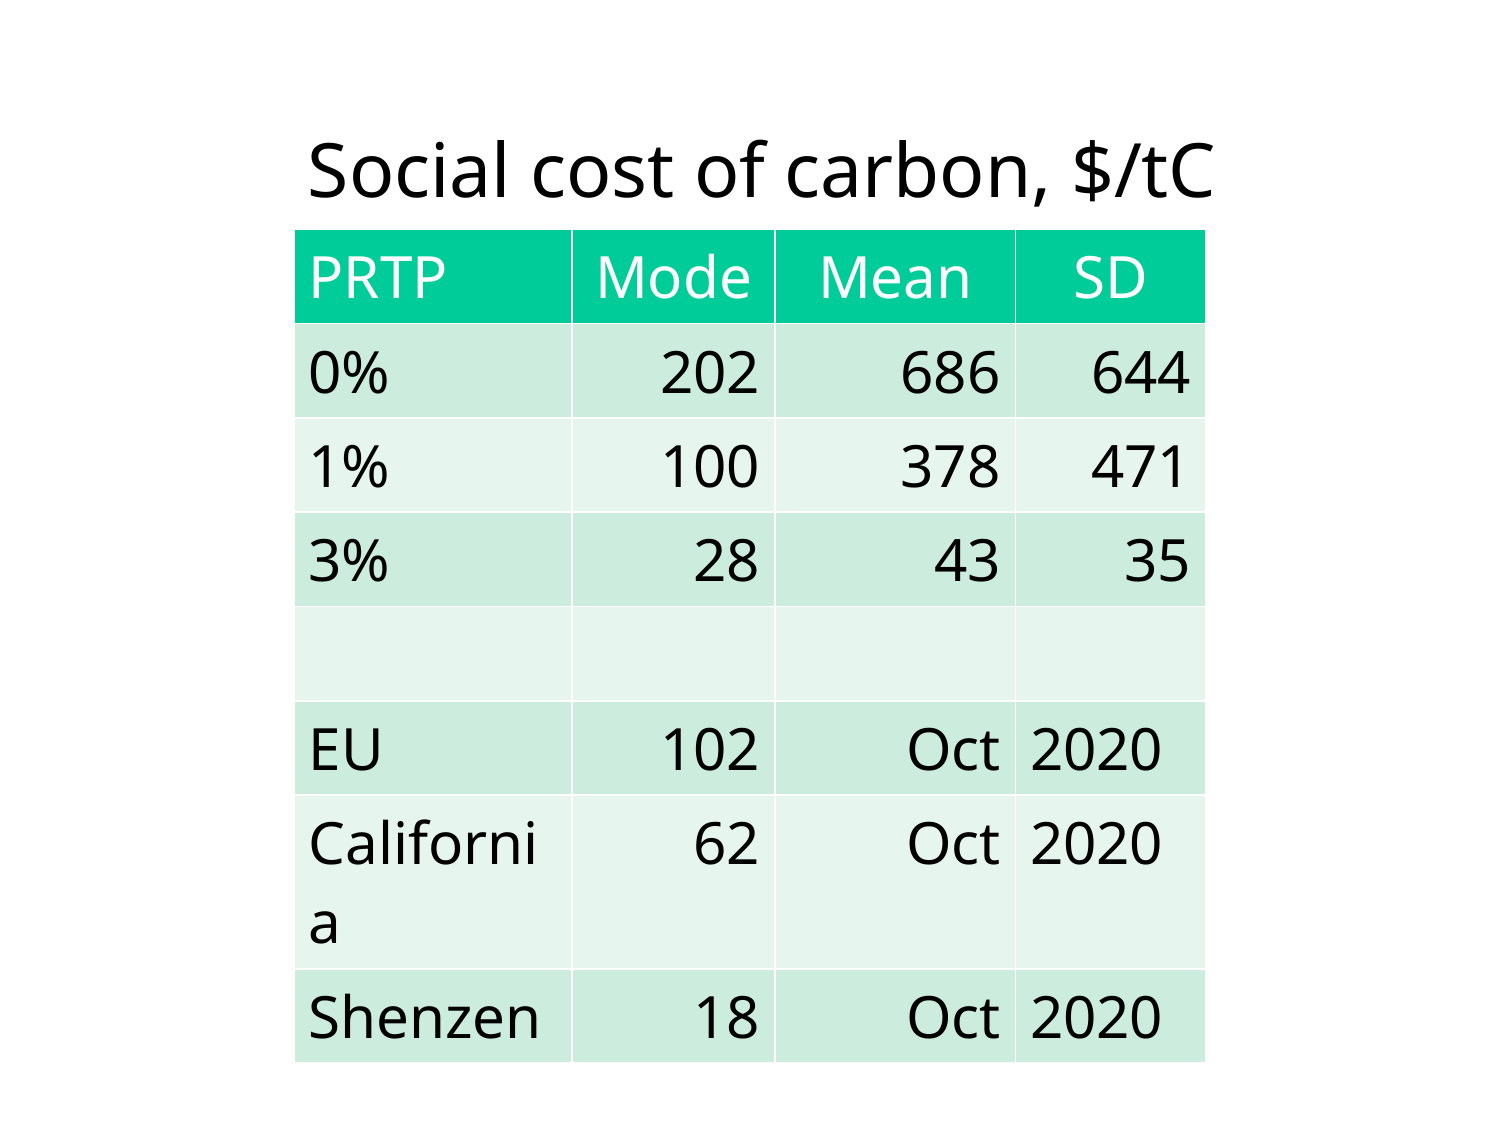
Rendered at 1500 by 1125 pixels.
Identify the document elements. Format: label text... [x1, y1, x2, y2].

table_cell 62 [573, 796, 774, 968]
table_cell 644 [1016, 324, 1205, 417]
table_cell Oct [776, 702, 1015, 794]
table_cell 102 [573, 702, 774, 794]
table_cell [1016, 607, 1205, 700]
table_cell EU [295, 702, 571, 794]
table_cell California [295, 796, 571, 968]
table_cell [573, 607, 774, 700]
table_cell Oct [776, 796, 1015, 968]
text_box Social cost of carbon, $/tC [293, 115, 1233, 221]
table_cell 202 [573, 324, 774, 417]
table_cell 18 [573, 970, 774, 1062]
table_cell 0% [295, 324, 571, 417]
table_cell 2020 [1016, 970, 1205, 1062]
table_cell Oct [776, 970, 1015, 1062]
table_header Mean [776, 230, 1015, 323]
table_cell 43 [776, 513, 1015, 606]
table_cell 471 [1016, 419, 1205, 511]
table_header Mode [573, 230, 774, 323]
table_cell 28 [573, 513, 774, 606]
table_cell 2020 [1016, 796, 1205, 968]
table_cell 35 [1016, 513, 1205, 606]
table_cell 3% [295, 513, 571, 606]
table_cell 100 [573, 419, 774, 511]
table_cell 686 [776, 324, 1015, 417]
table_cell [776, 607, 1015, 700]
table_header PRTP [295, 230, 571, 323]
table_cell 1% [295, 419, 571, 511]
table_header SD [1016, 230, 1205, 323]
table_cell 2020 [1016, 702, 1205, 794]
table_cell [295, 607, 571, 700]
table_cell 378 [776, 419, 1015, 511]
table_cell Shenzen [295, 970, 571, 1062]
